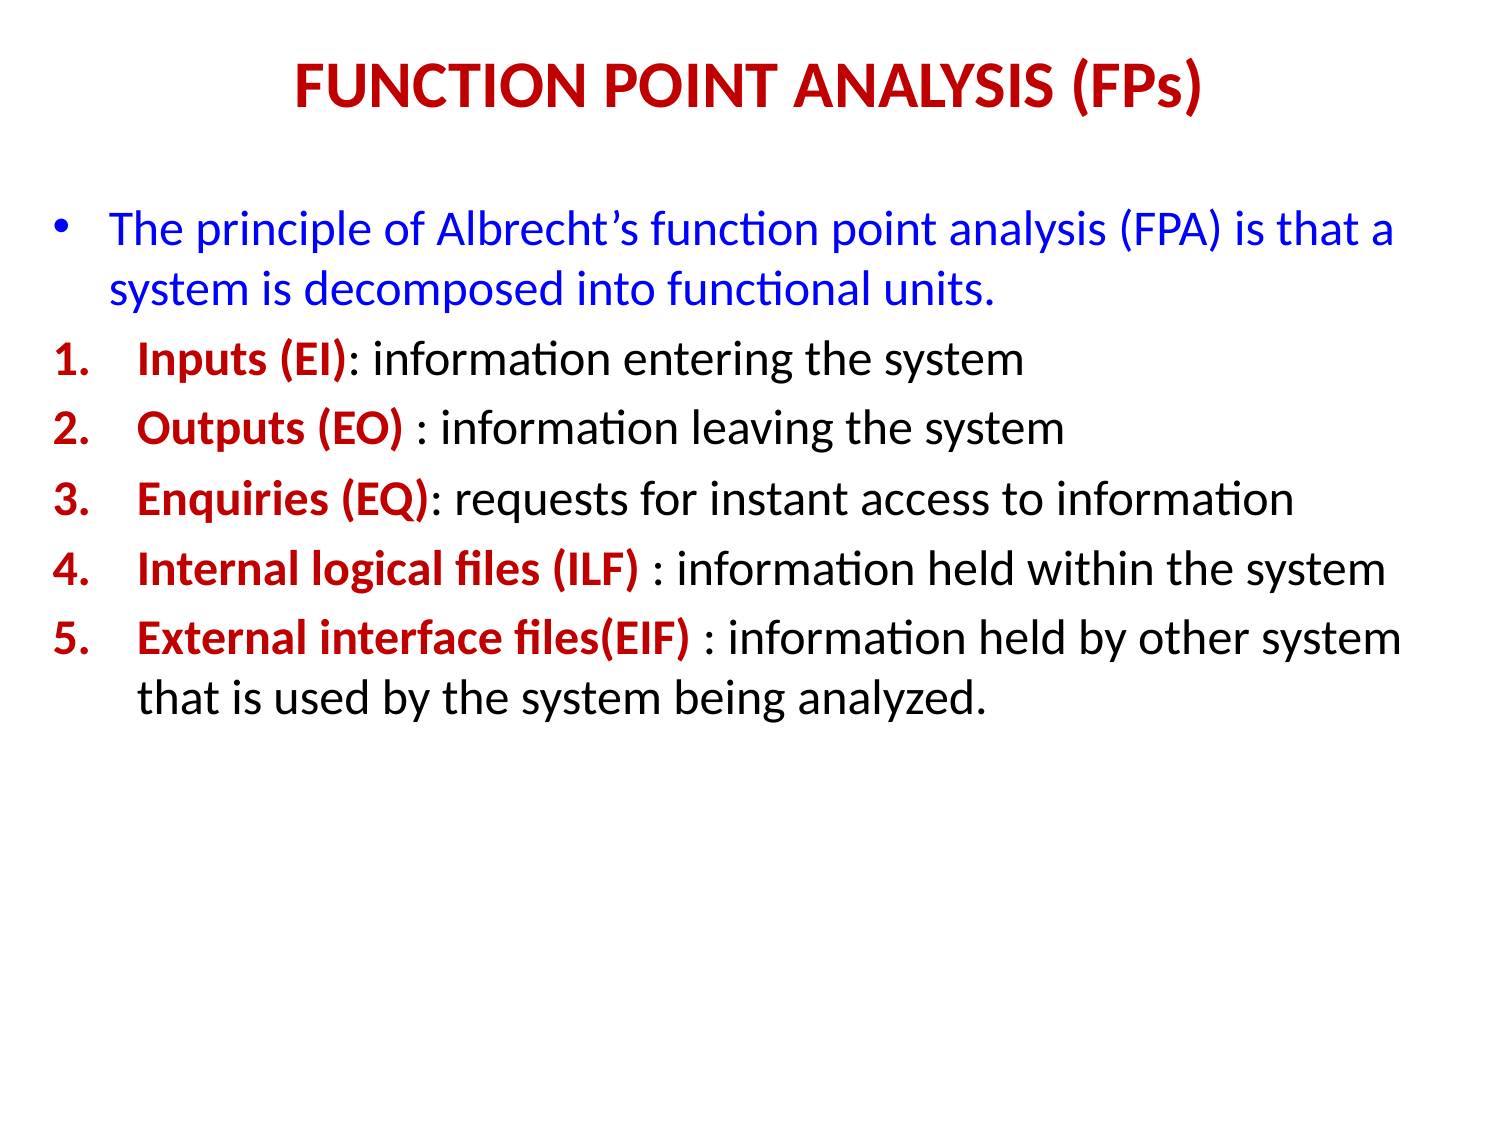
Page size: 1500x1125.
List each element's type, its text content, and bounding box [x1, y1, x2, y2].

title FUNCTION POINT ANALYSIS (FPs) [75, 0, 1425, 175]
list The principle of Albrecht’s function point analysis (FPA) is that a system is decomposed into functional units. Inputs (EI): information entering the system Outputs (EO) : information leaving the system Enquiries (EQ): requests for instant access to information Internal logical files (ILF) : information held within the system External interface files(EIF) : information held by other system that is used by the system being analyzed. [37, 187, 1438, 1005]
